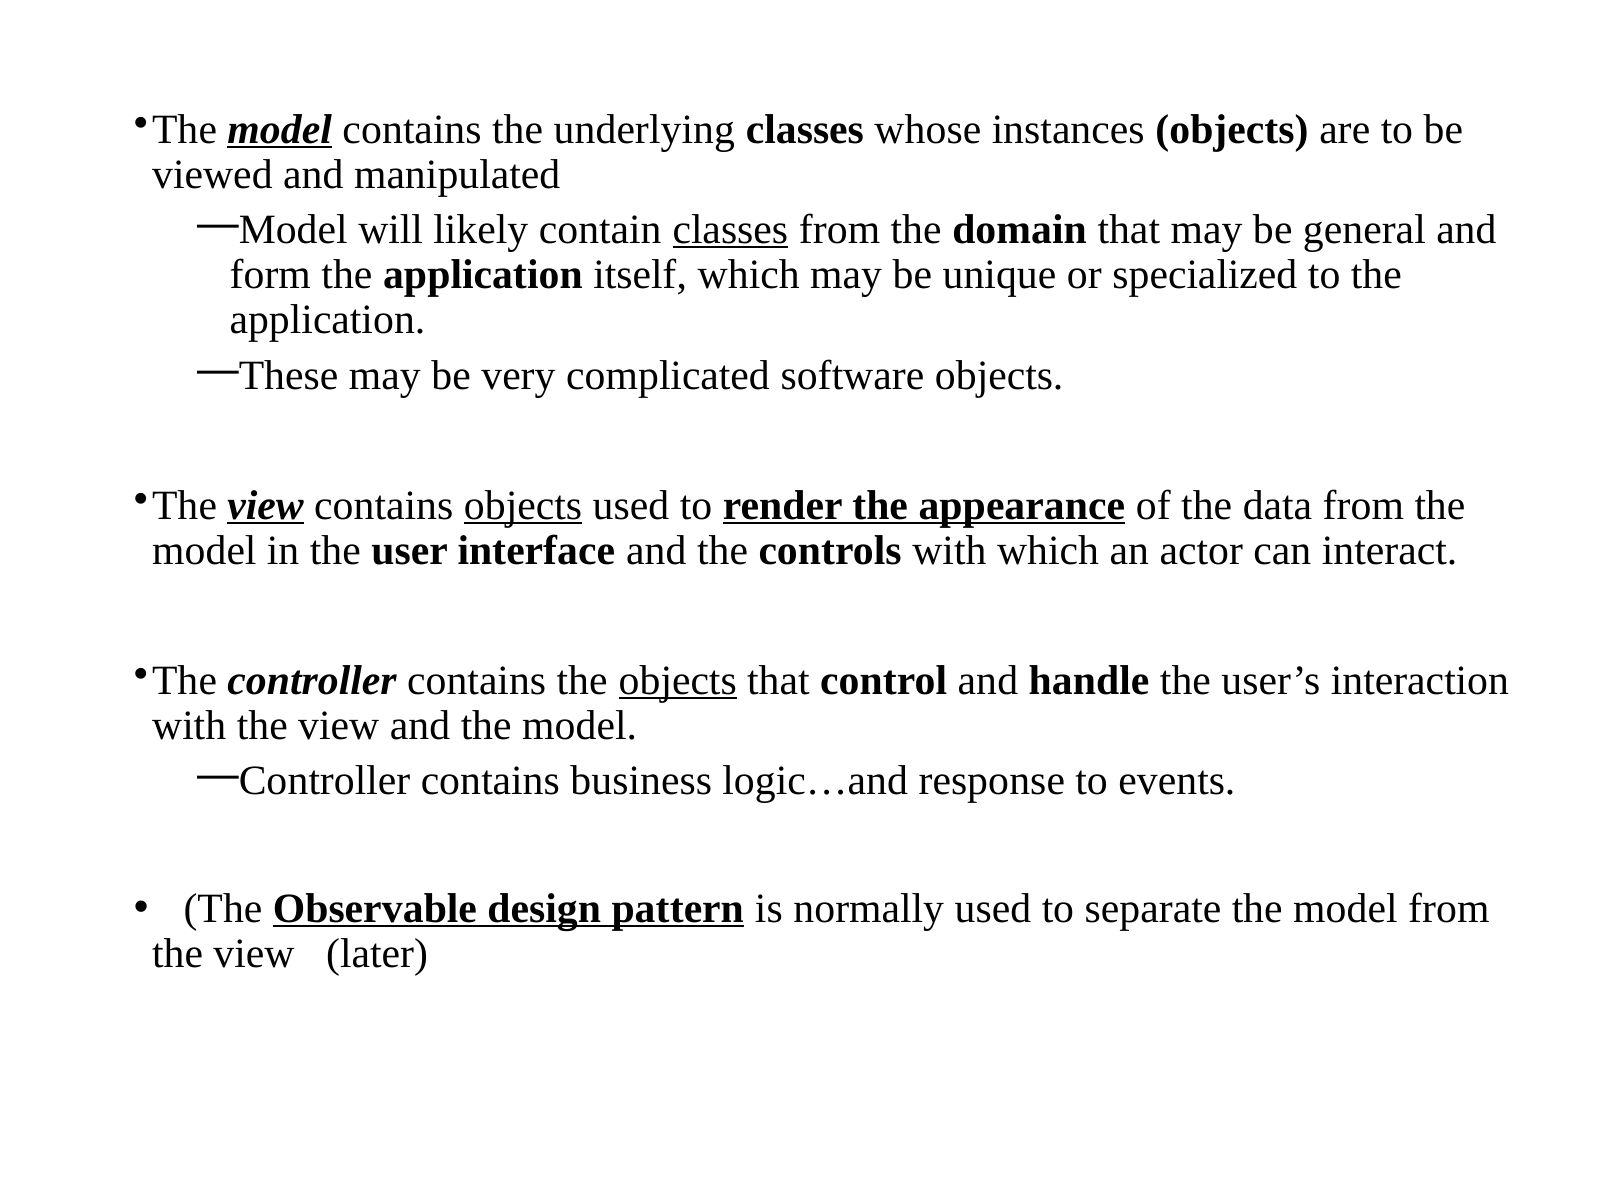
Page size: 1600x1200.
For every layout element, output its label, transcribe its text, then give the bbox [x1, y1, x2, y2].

list The model contains the underlying classes whose instances (objects) are to be viewed and manipulated Model will likely contain classes from the domain that may be general and form the application itself, which may be unique or specialized to the application. These may be very complicated software objects. The view contains objects used to render the appearance of the data from the model in the user interface and the controls with which an actor can interact. The controller contains the objects that control and handle the user’s interaction with the view and the model. Controller contains business logic…and response to events. (The Observable design pattern is normally used to separate the model from the view (later) [87, 99, 1525, 1125]
